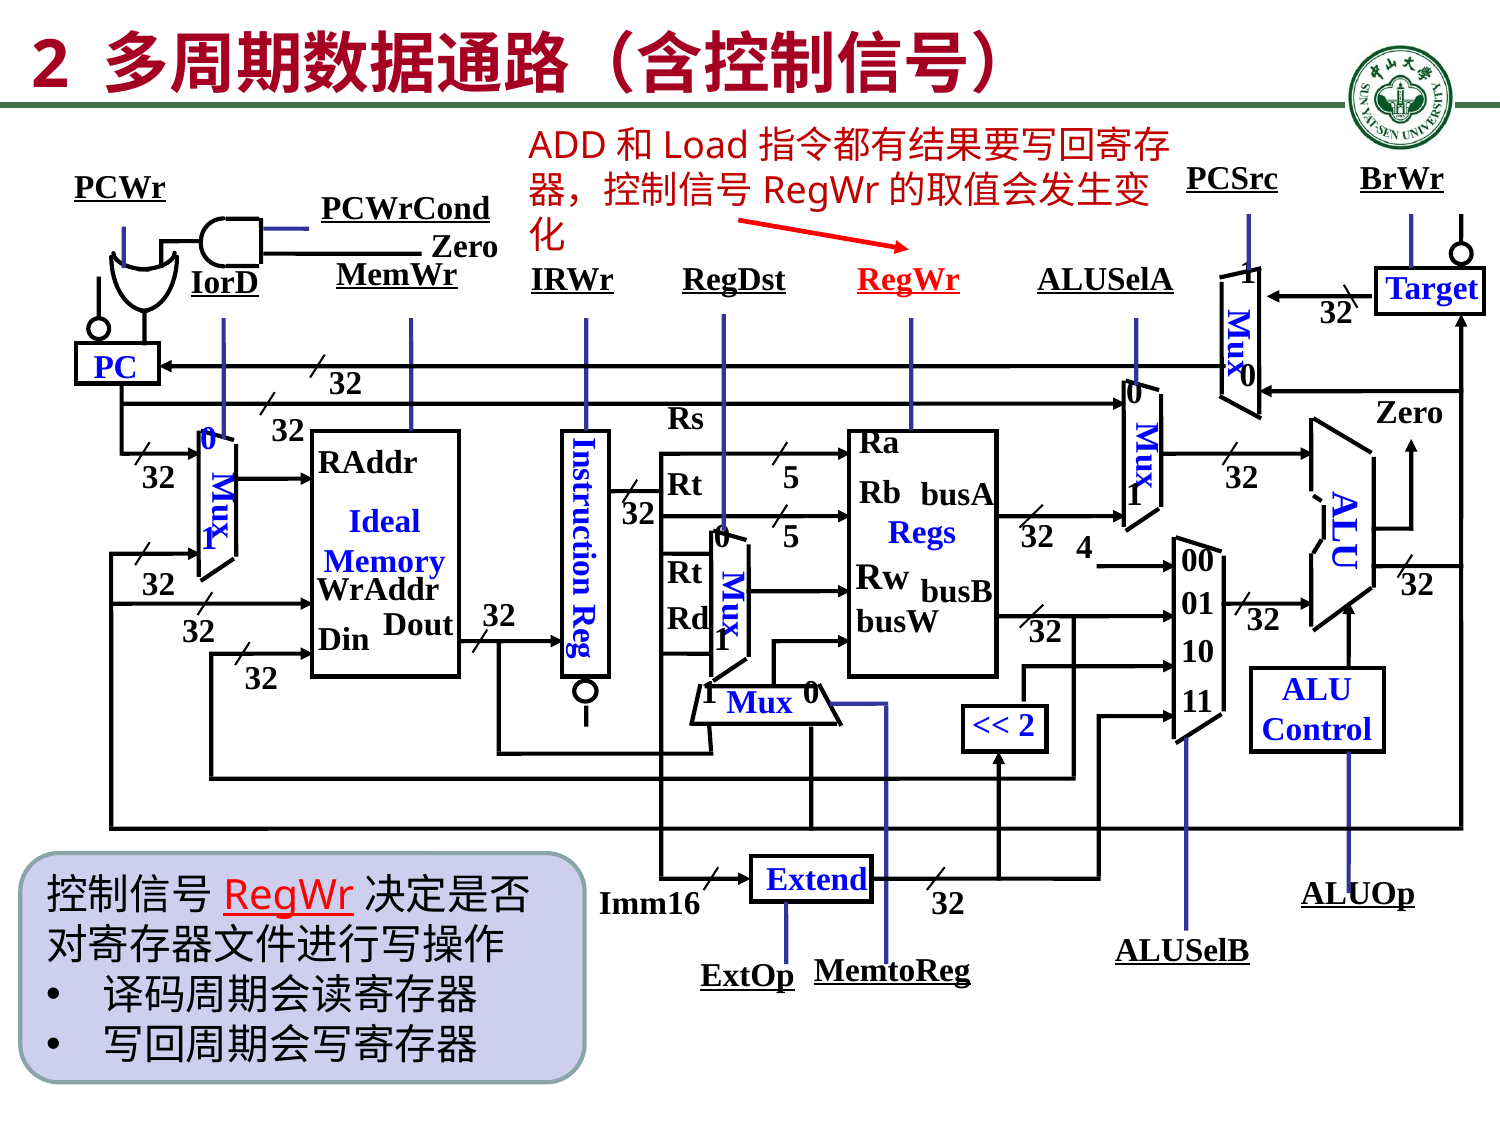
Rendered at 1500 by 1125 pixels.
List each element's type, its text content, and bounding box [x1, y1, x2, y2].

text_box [58, 148, 1495, 1002]
text_box 控制信号RegWr决定是否对寄存器文件进行写操作 译码周期会读寄存器 写回周期会写寄存器 [18, 851, 587, 1085]
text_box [737, 219, 910, 250]
picture [1345, 42, 1455, 148]
title 2 多周期数据通路（含控制信号） [16, 0, 1168, 109]
text_box ADD和Load指令都有结果要写回寄存器，控制信号RegWr的取值会发生变化 [513, 113, 1187, 147]
